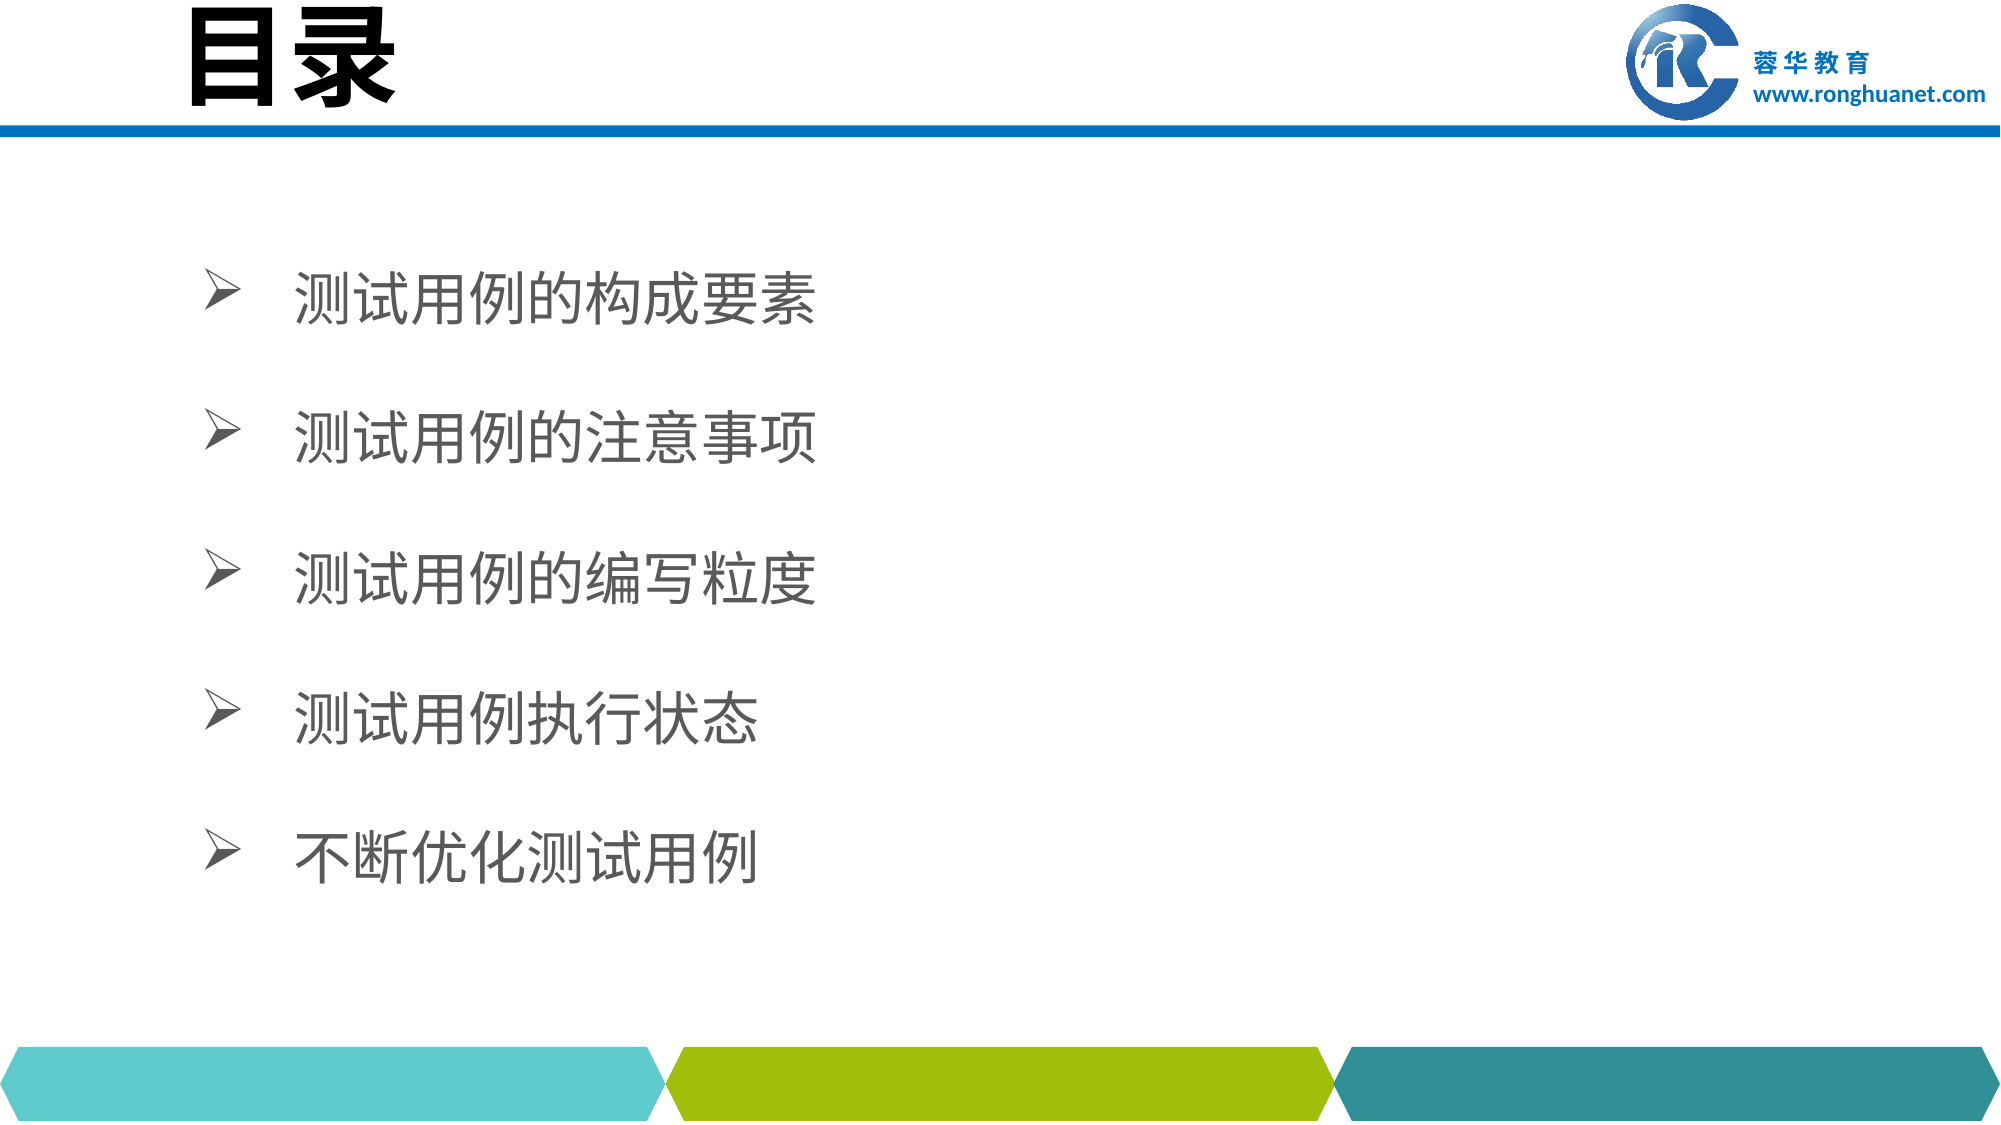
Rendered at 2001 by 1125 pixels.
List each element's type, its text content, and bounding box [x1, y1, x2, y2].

text_box 测试用例的构成要素 测试用例的注意事项 测试用例的编写粒度 测试用例执行状态 不断优化测试用例 [184, 184, 2000, 899]
picture [1626, 4, 1739, 132]
title 目录 [161, 0, 1730, 106]
